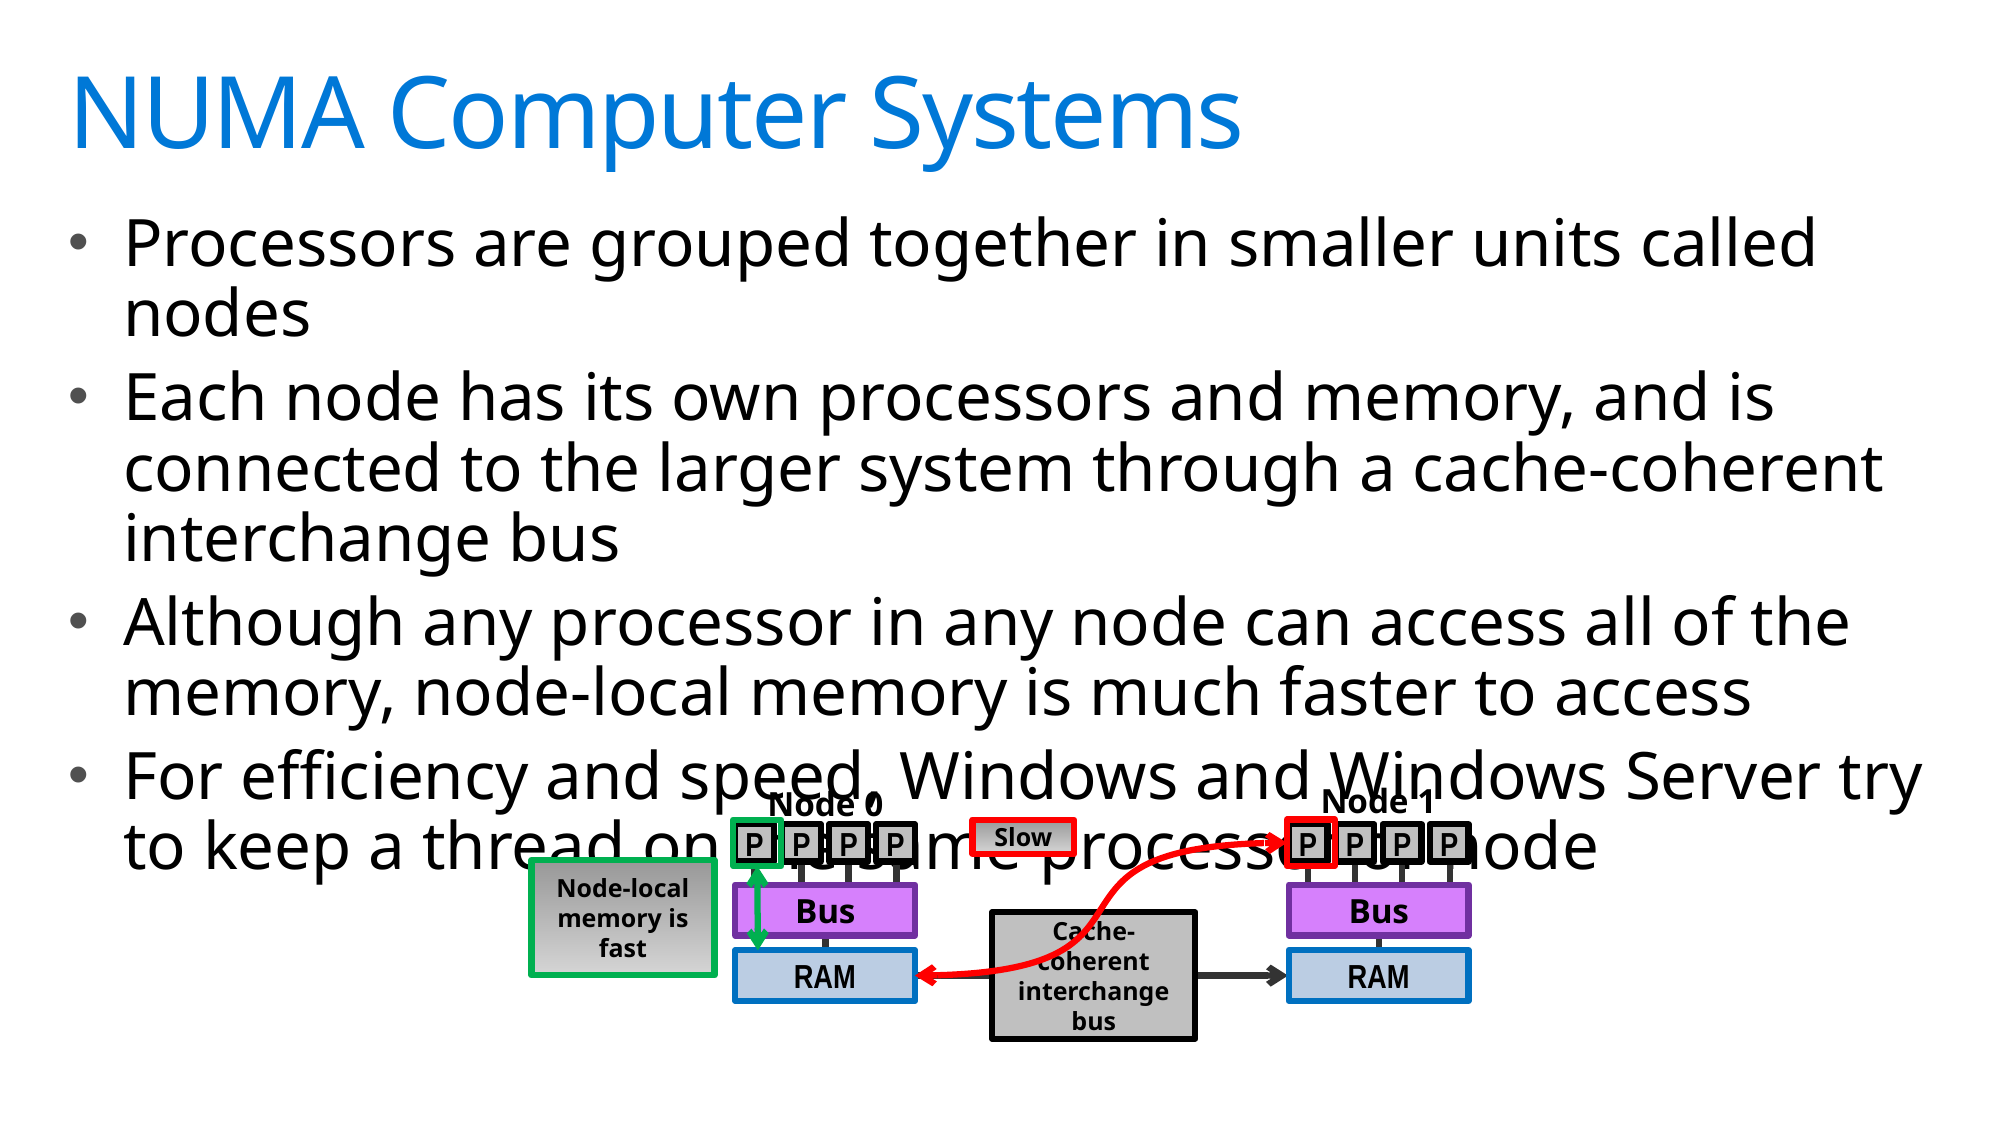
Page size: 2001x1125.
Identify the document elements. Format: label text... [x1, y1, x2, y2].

list Processors are grouped together in smaller units called nodes Each node has its own processors and memory, and is connected to the larger system through a cache-coherent interchange bus Although any processor in any node can access all of the memory, node-local memory is much faster to access For efficiency and speed, Windows and Windows Server try to keep a thread on the same processor or node [44, 196, 1956, 507]
title NUMA Computer Systems [44, 47, 1957, 196]
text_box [531, 772, 1469, 1039]
